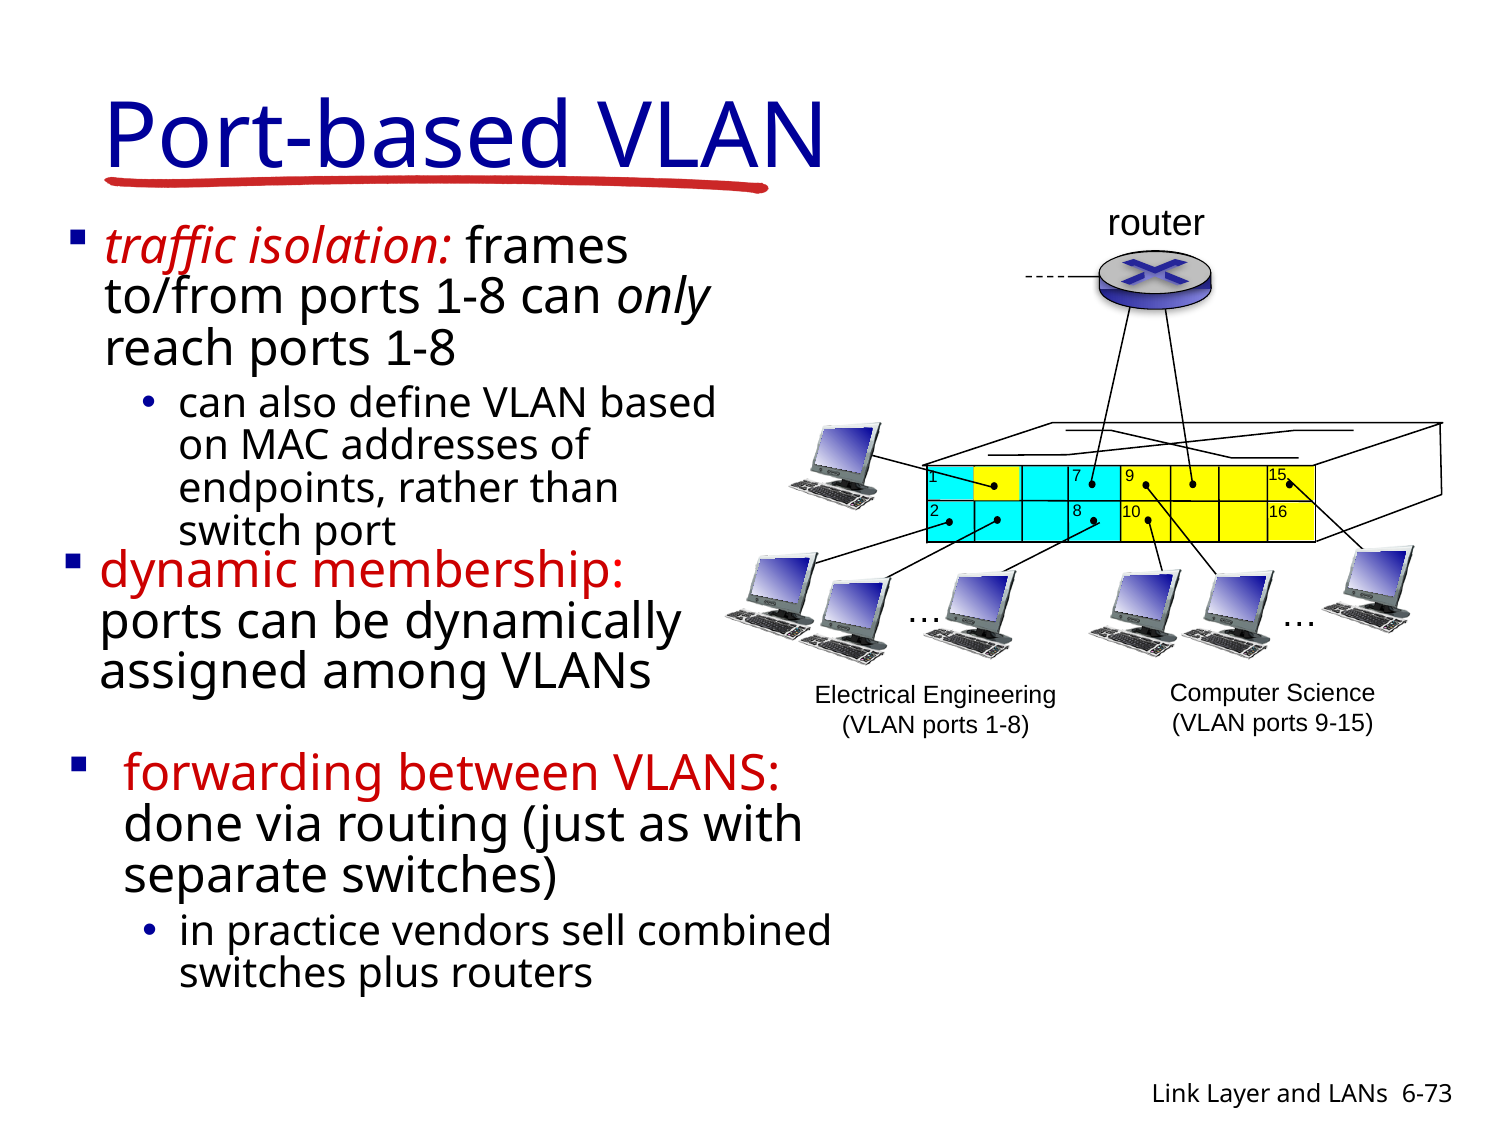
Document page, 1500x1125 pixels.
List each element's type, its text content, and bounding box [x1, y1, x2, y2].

text_box [1317, 423, 1442, 540]
picture [101, 169, 777, 199]
text_box [1208, 422, 1444, 466]
footer Link Layer and LANs [698, 550, 1021, 678]
text_box [1285, 480, 1293, 489]
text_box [1298, 541, 1417, 641]
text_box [764, 417, 1020, 517]
text_box router [1092, 190, 1221, 251]
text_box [899, 566, 1019, 666]
slide_number 6-73 [1387, 1069, 1478, 1115]
list traffic isolation: frames to/from ports 1-8 can only reach ports 1-8 can also define VLAN based on MAC addresses of endpoints, rather than switch port [51, 214, 749, 250]
text_box [1268, 465, 1316, 542]
title Port-based VLAN [87, 37, 1363, 225]
text_box [1208, 447, 1284, 458]
footer Link Layer and LANs [1045, 1069, 1404, 1110]
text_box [52, 251, 1203, 1008]
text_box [1064, 564, 1184, 664]
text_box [1157, 566, 1277, 666]
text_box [774, 573, 894, 672]
text_box [1208, 466, 1218, 501]
text_box [1208, 430, 1354, 441]
text_box 15 [1253, 456, 1302, 492]
text_box Computer Science (VLAN ports 9-15) [1208, 668, 1391, 744]
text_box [1098, 251, 1212, 310]
text_box [1208, 502, 1267, 542]
text_box … [1281, 581, 1294, 642]
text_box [701, 548, 821, 647]
text_box [1219, 466, 1267, 501]
text_box 16 [1254, 493, 1303, 529]
